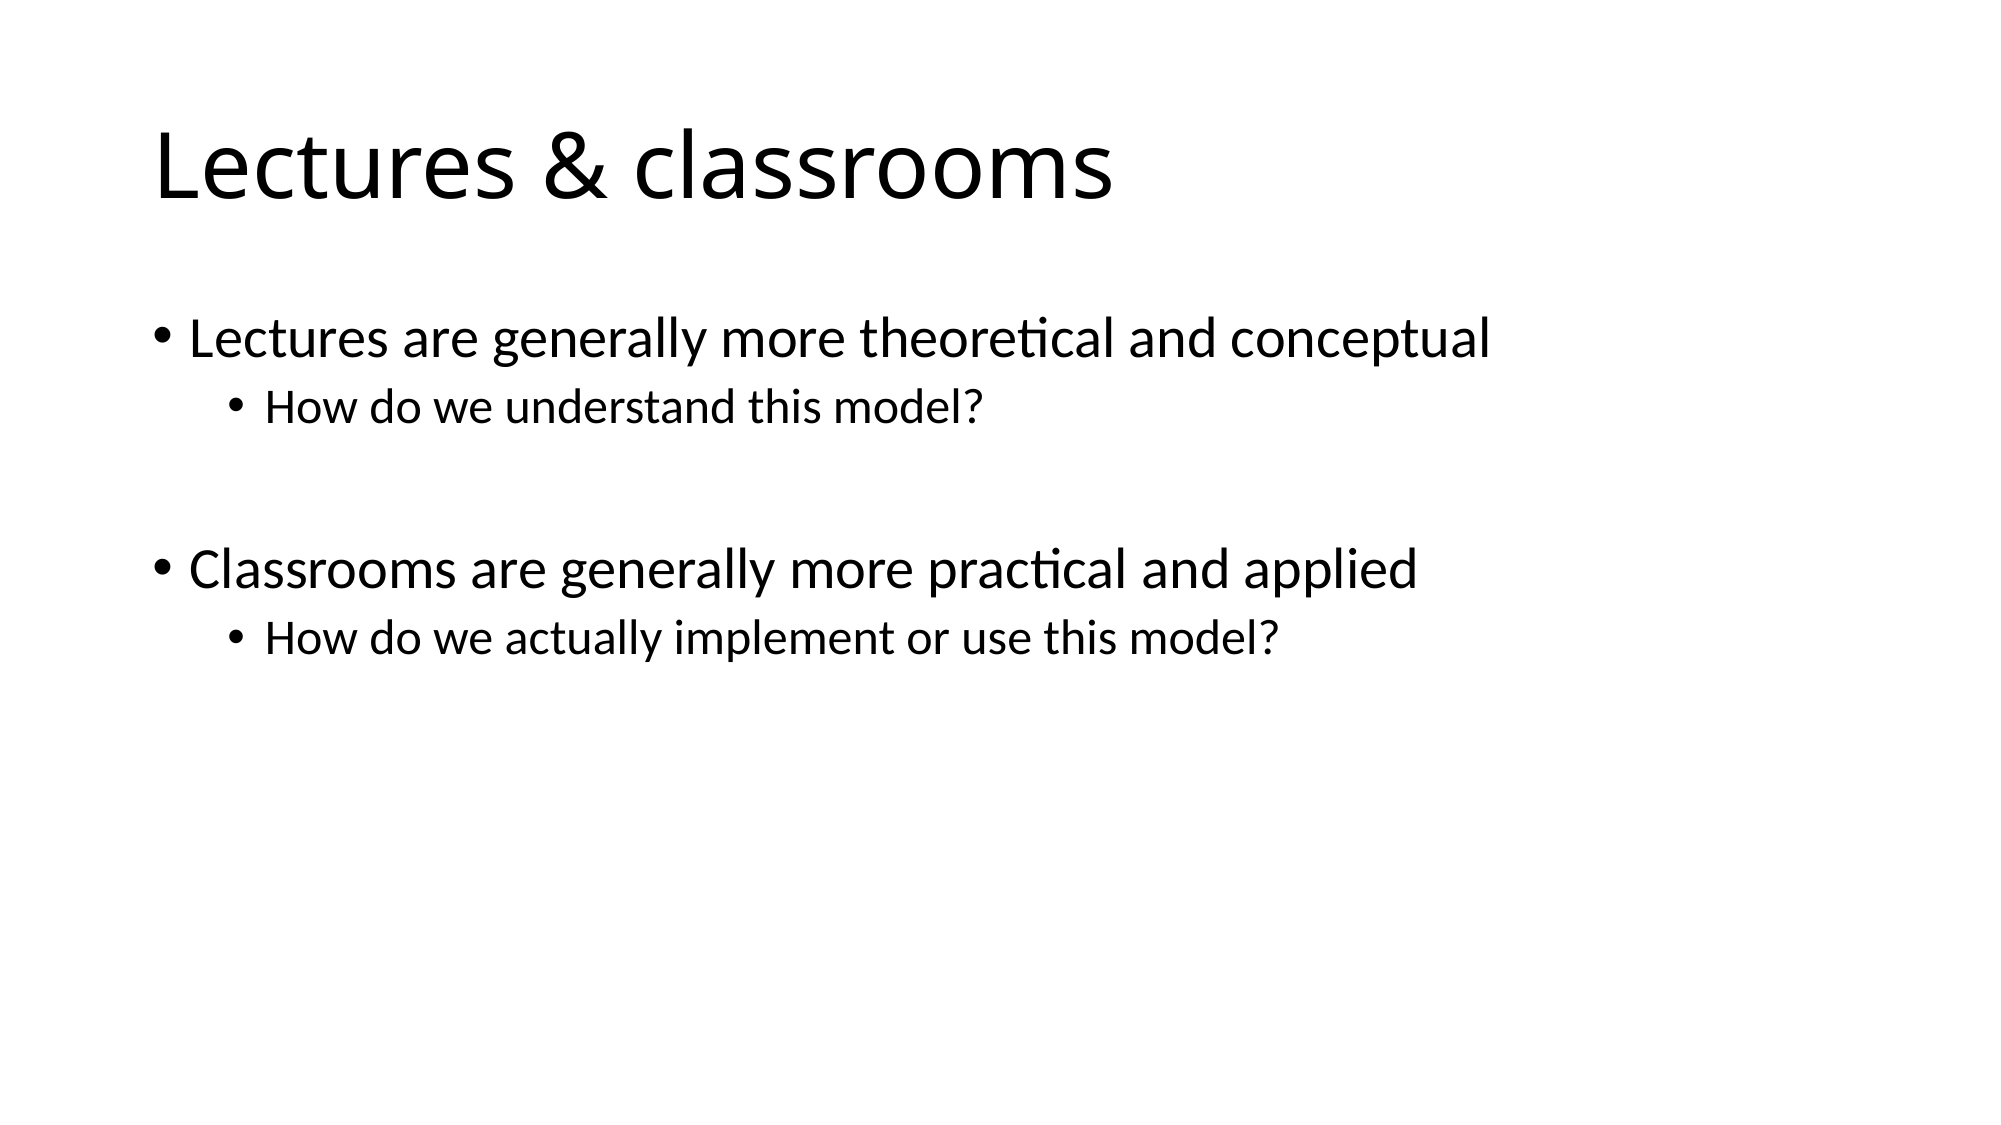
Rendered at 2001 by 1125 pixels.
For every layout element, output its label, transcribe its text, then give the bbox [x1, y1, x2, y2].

list Lectures are generally more theoretical and conceptual How do we understand this model? Classrooms are generally more practical and applied How do we actually implement or use this model? [137, 299, 1863, 1014]
title Lectures & classrooms [137, 59, 1863, 278]
